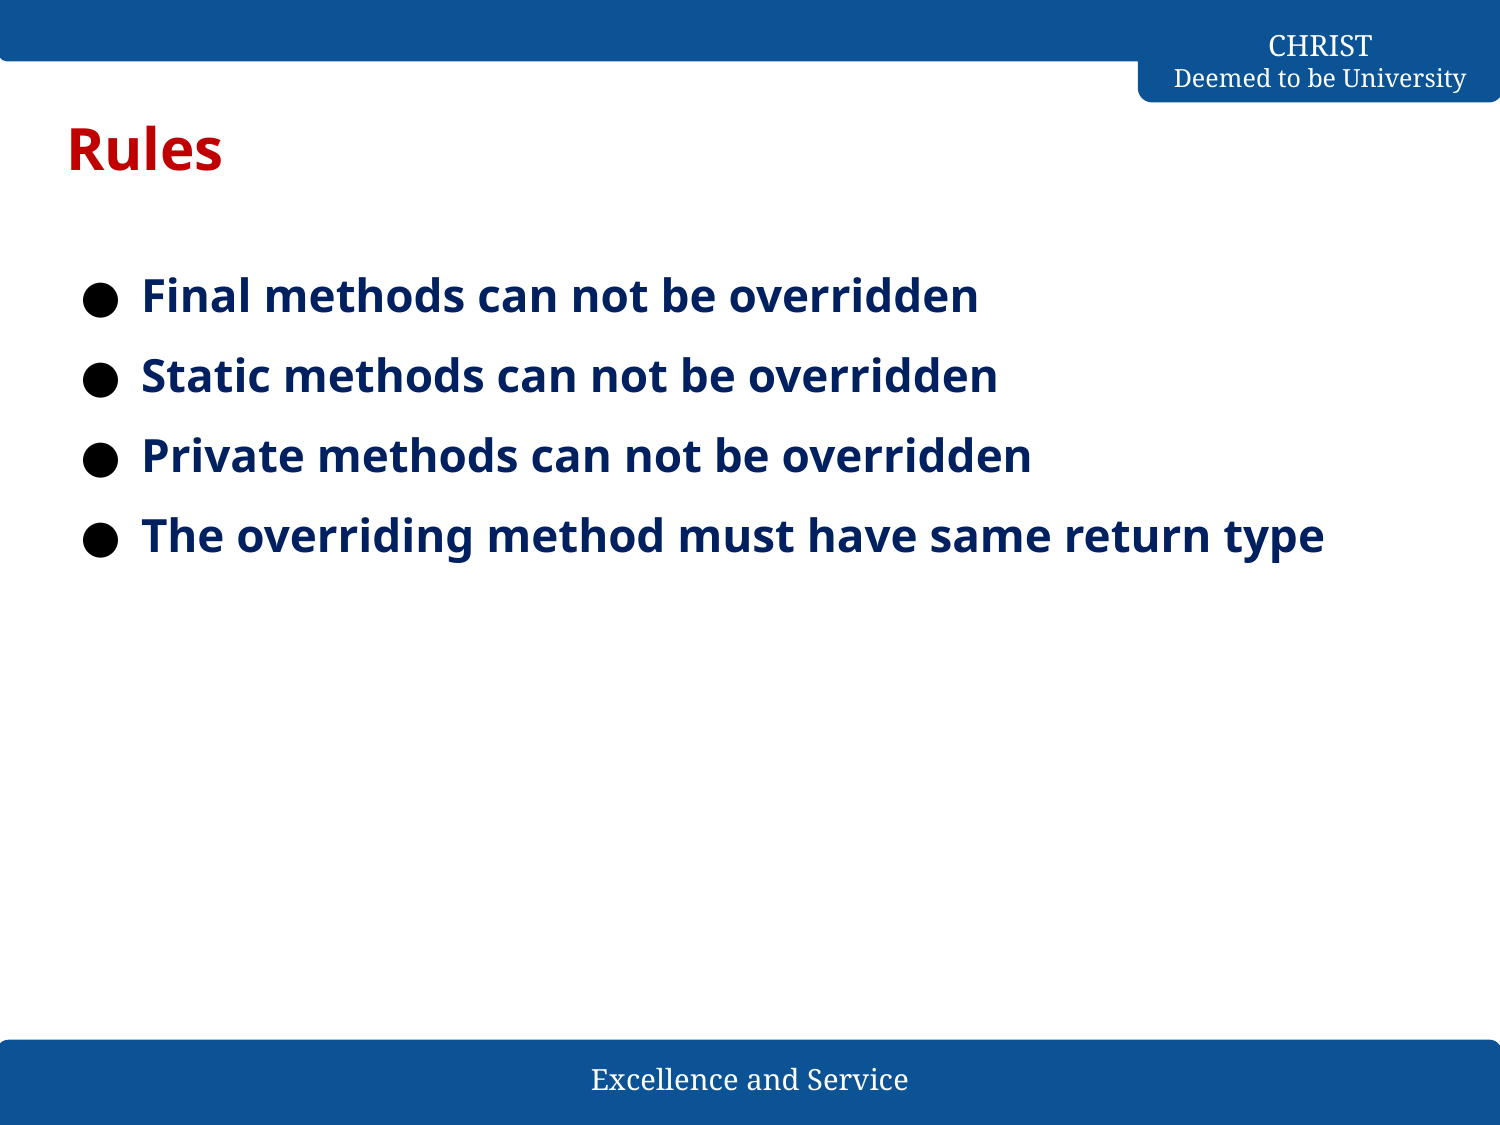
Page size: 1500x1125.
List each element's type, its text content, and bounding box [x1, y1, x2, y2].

title Rules [51, 97, 1449, 223]
list Final methods can not be overridden Static methods can not be overridden Private methods can not be overridden The overriding method must have same return type [51, 252, 1449, 1000]
